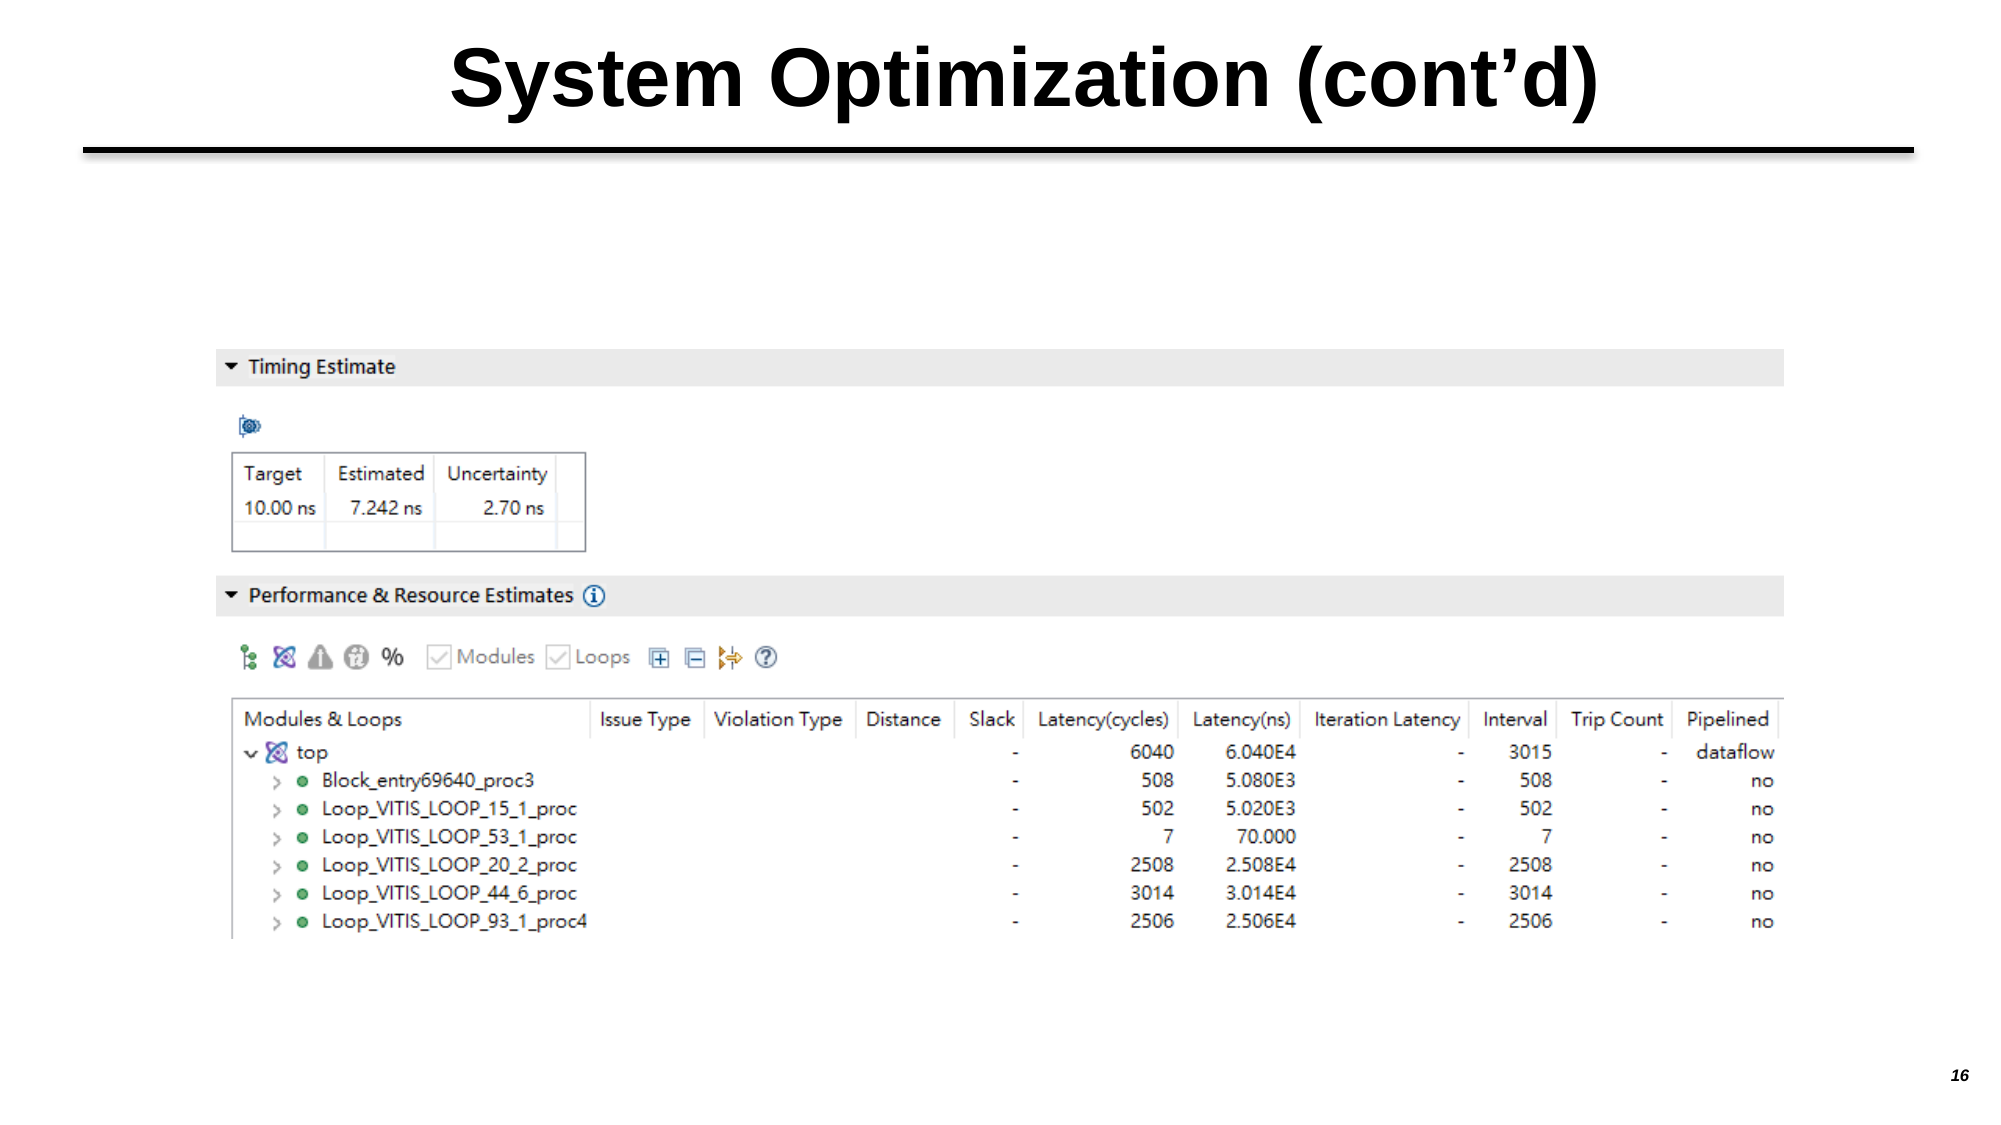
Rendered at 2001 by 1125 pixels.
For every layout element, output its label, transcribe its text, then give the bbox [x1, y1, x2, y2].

picture [216, 349, 1784, 940]
text_box System Optimization (cont’d) [95, 0, 1955, 148]
